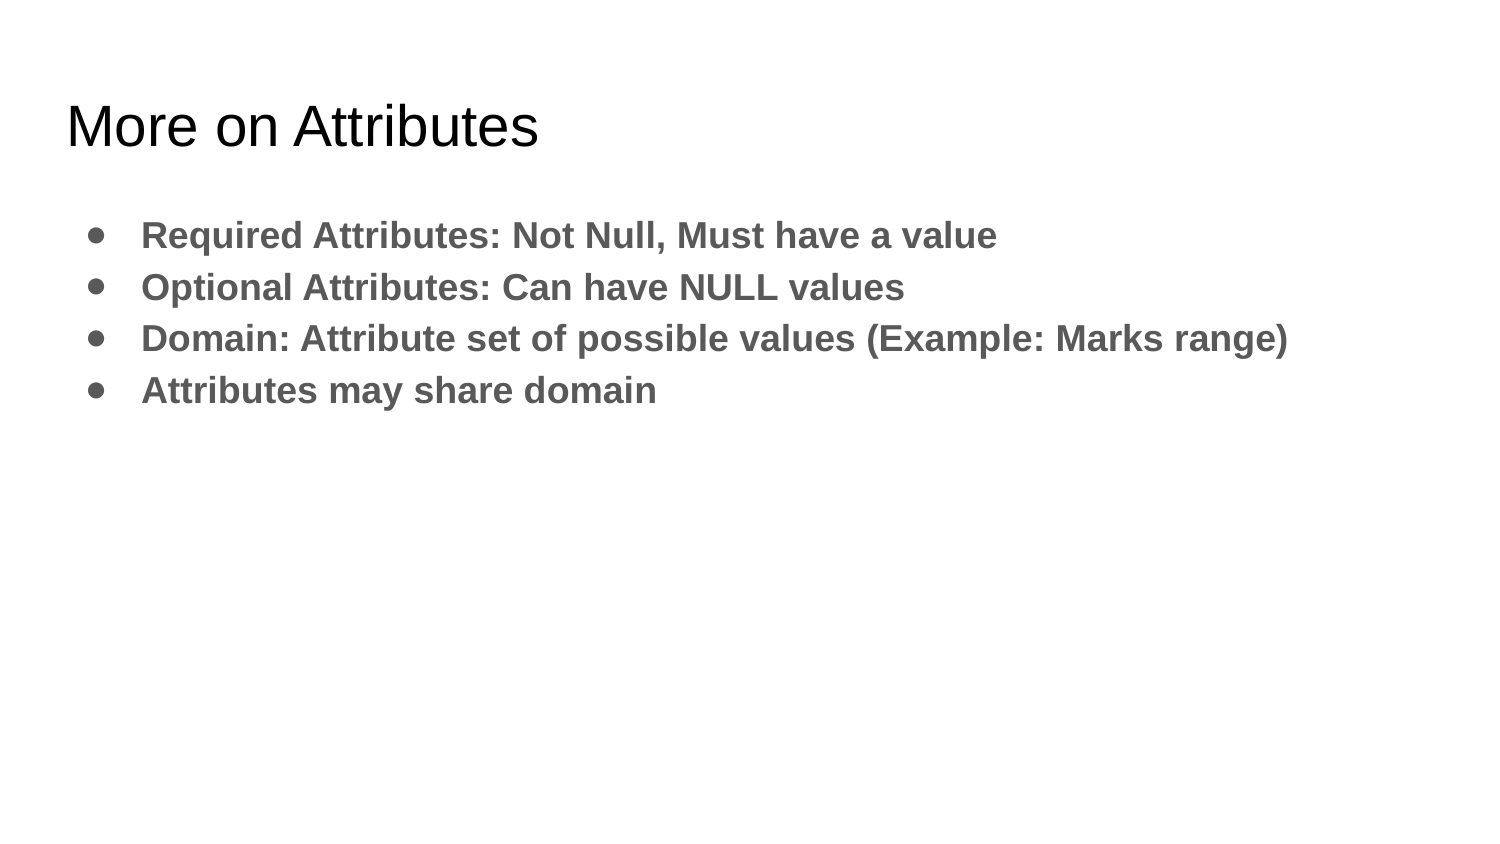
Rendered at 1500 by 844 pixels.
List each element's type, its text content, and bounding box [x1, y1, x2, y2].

title More on Attributes [51, 72, 1449, 167]
list Required Attributes: Not Null, Must have a value Optional Attributes: Can have NULL values Domain: Attribute set of possible values (Example: Marks range) Attributes may share domain [51, 189, 1449, 750]
